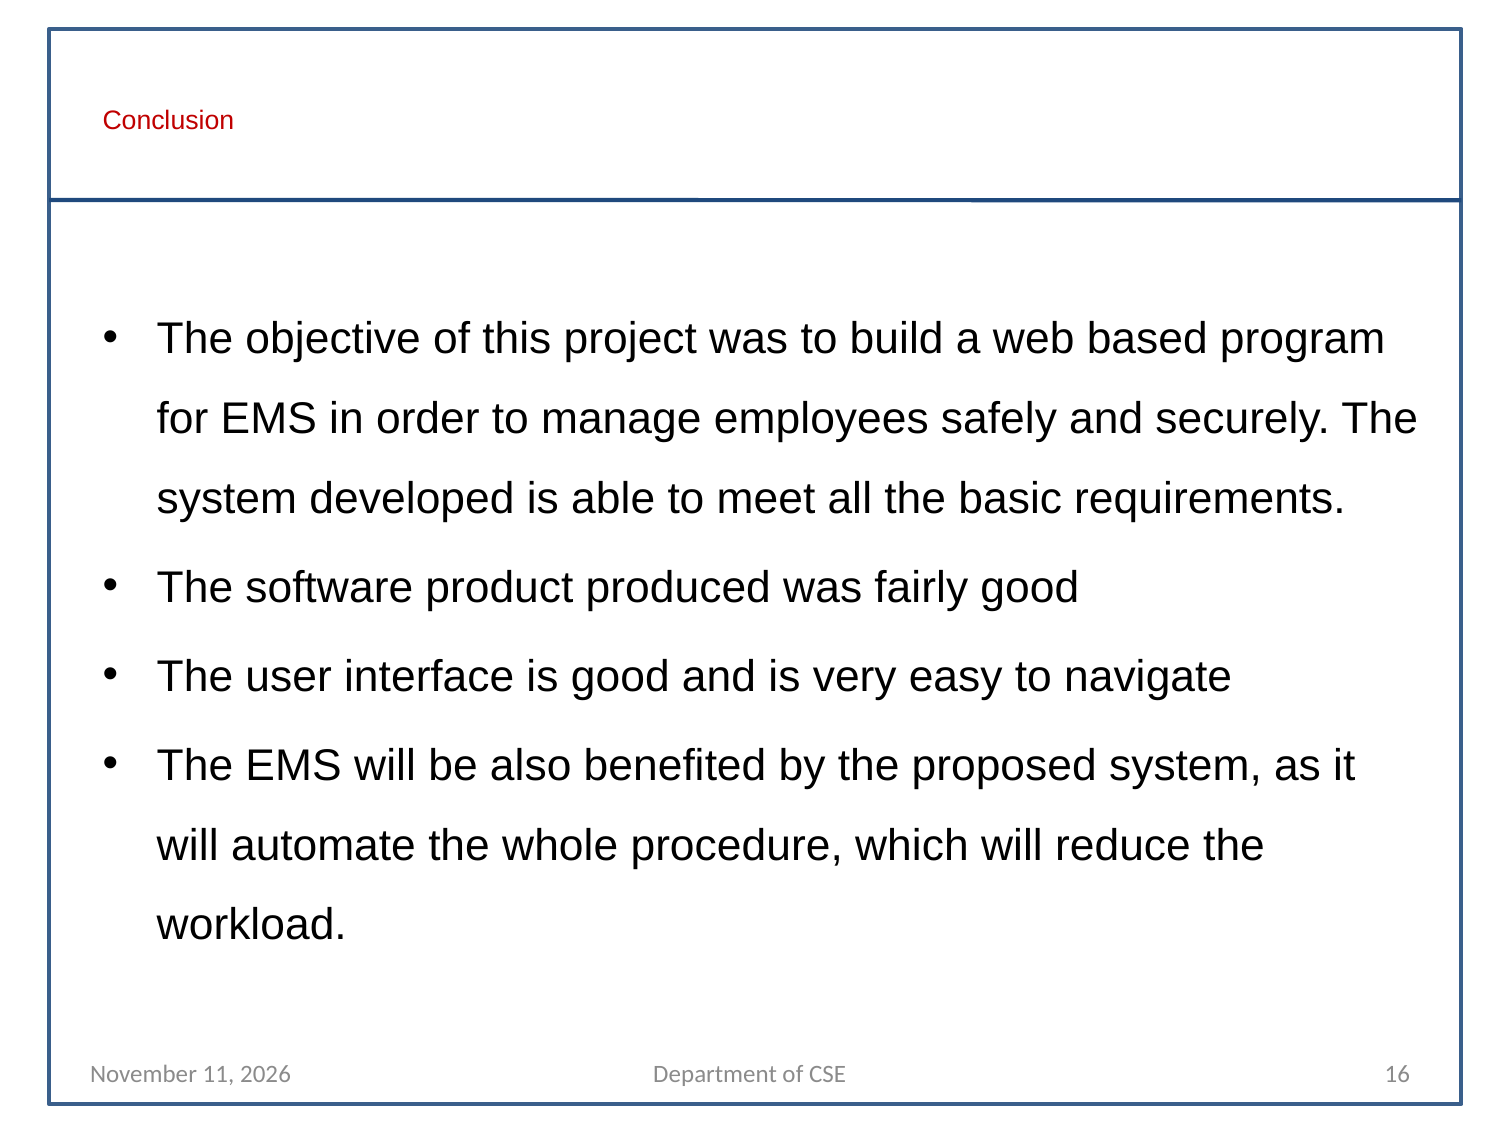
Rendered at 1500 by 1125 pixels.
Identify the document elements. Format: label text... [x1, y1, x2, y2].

list The objective of this project was to build a web based program for EMS in order to manage employees safely and securely. The system developed is able to meet all the basic requirements. The software product produced was fairly good The user interface is good and is very easy to navigate The EMS will be also benefited by the proposed system, as it will automate the whole procedure, which will reduce the workload. [87, 275, 1438, 1018]
footer Department of CSE [512, 1042, 988, 1103]
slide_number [75, 1042, 425, 1103]
title Conclusion [87, 62, 1438, 175]
slide_number 16 [1074, 1042, 1425, 1103]
